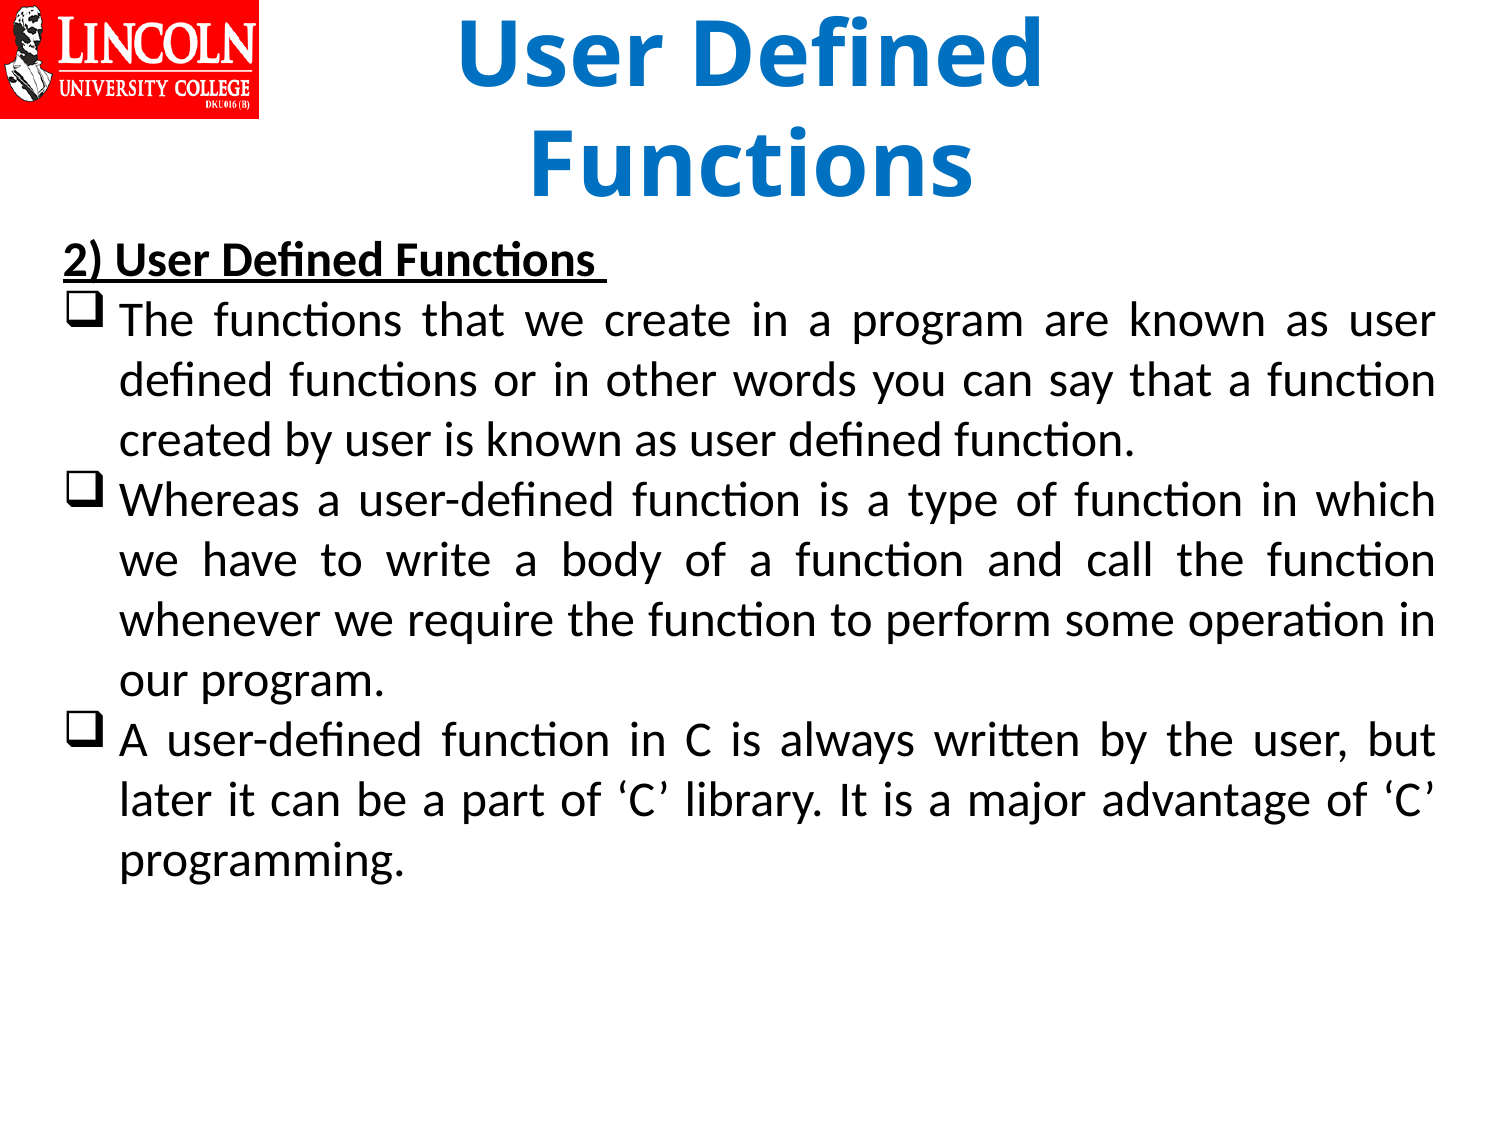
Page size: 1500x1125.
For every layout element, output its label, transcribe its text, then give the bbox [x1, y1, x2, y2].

text_box 2) User Defined Functions The functions that we create in a program are known as user defined functions or in other words you can say that a function created by user is known as user defined function. Whereas a user-defined function is a type of function in which we have to write a body of a function and call the function whenever we require the function to perform some operation in our program. A user-defined function in C is always written by the user, but later it can be a part of ‘C’ library. It is a major advantage of ‘C’ programming. [48, 218, 1452, 894]
title User Defined Functions [258, 0, 1242, 215]
